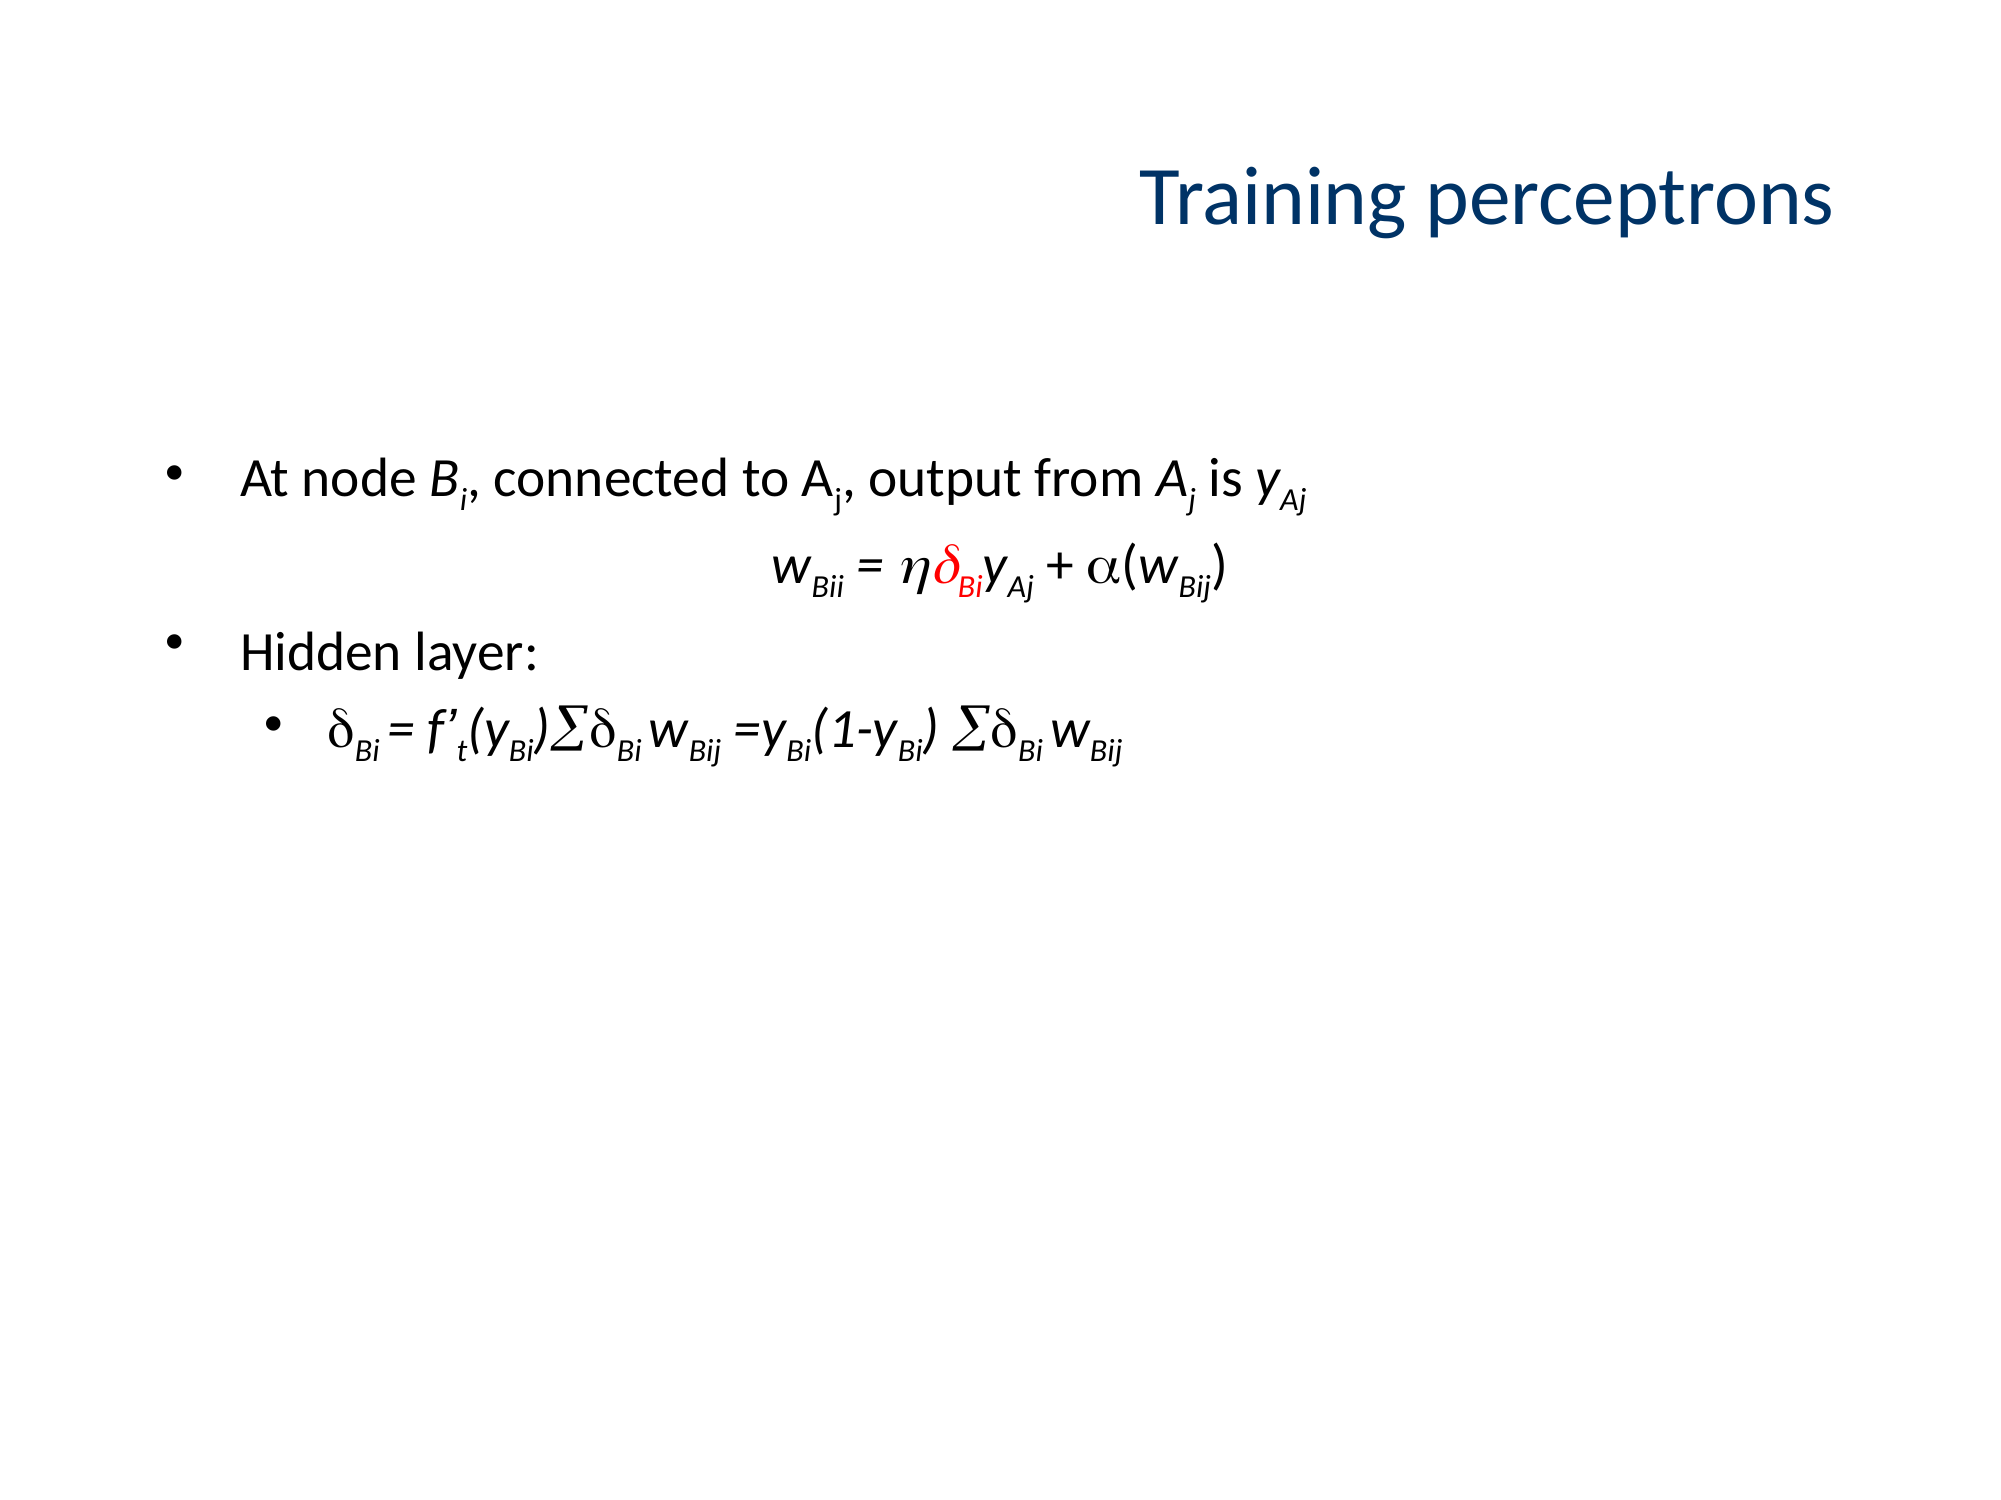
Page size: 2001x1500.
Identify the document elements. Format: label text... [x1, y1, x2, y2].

list At node Bi, connected to Aj, output from Aj is yAj wBii = BiyAj + (wBij) Hidden layer: Bi = f’t(yBi)Bi wBij =yBi(1-yBi) Bi wBij [149, 433, 1851, 1334]
title Training perceptrons [338, 133, 1851, 384]
